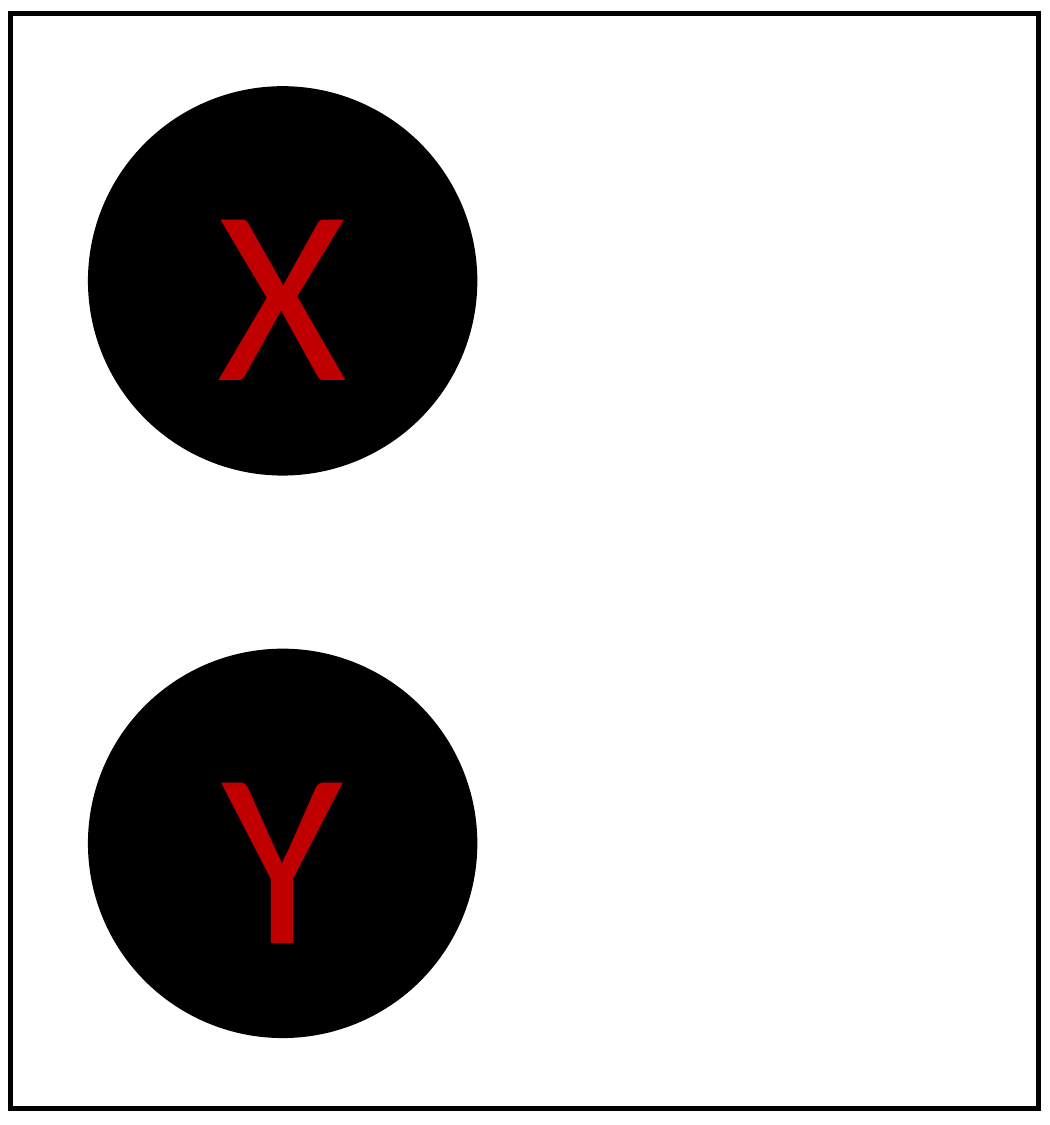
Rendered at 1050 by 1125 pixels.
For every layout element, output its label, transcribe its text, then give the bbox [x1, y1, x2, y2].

text_box Y [90, 650, 476, 1036]
text_box [10, 12, 1039, 1109]
text_box X [90, 88, 476, 474]
